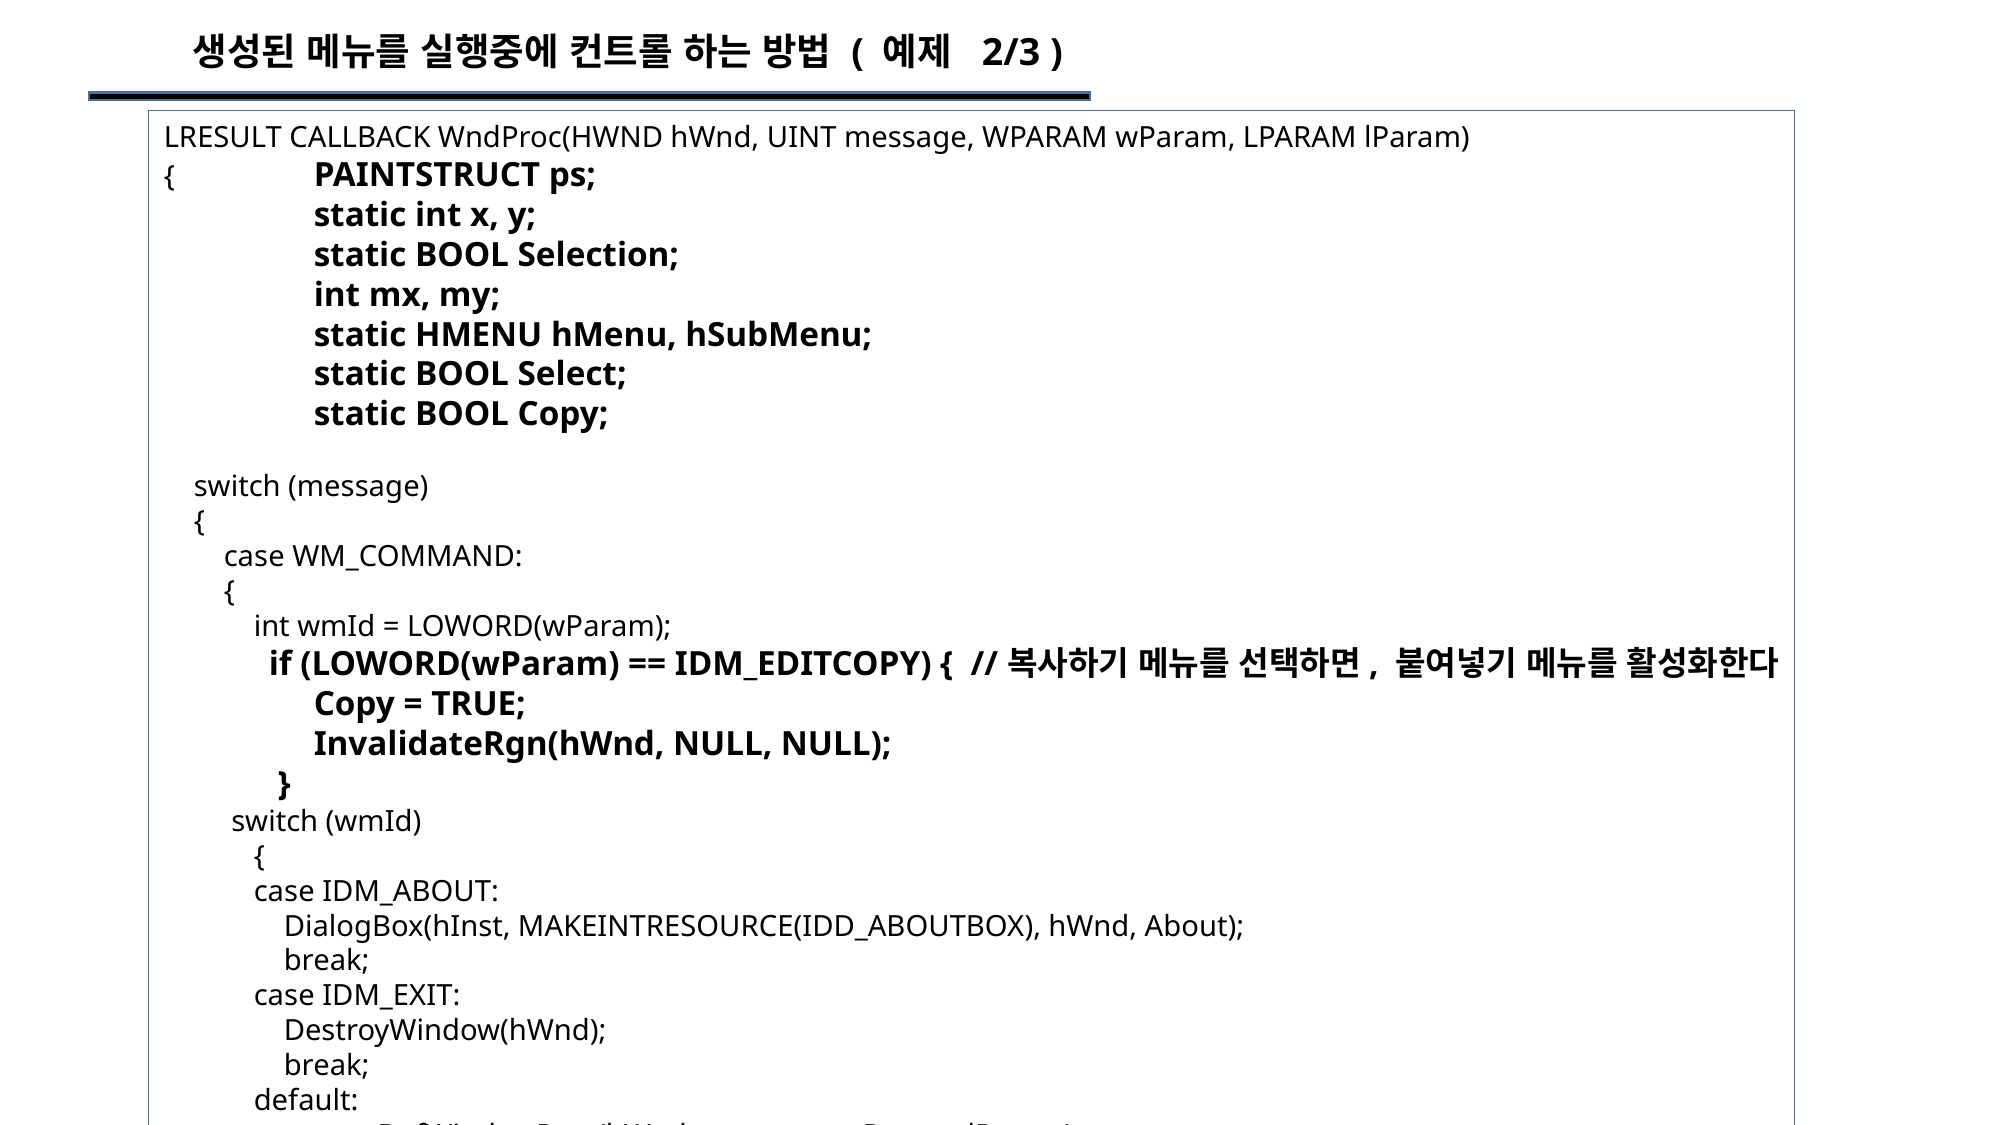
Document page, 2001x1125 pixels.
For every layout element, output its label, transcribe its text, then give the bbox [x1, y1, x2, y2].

text_box [88, 91, 1091, 101]
text_box LRESULT CALLBACK WndProc(HWND hWnd, UINT message, WPARAM wParam, LPARAM lParam) { PAINTSTRUCT ps; static int x, y; static BOOL Selection; int mx, my; static HMENU hMenu, hSubMenu; static BOOL Select; static BOOL Copy; switch (message) { case WM_COMMAND: { int wmId = LOWORD(wParam); if (LOWORD(wParam) == IDM_EDITCOPY) { //복사하기 메뉴를 선택하면, 붙여넣기 메뉴를 활성화한다 Copy = TRUE; InvalidateRgn(hWnd, NULL, NULL); } switch (wmId) { case IDM_ABOUT: DialogBox(hInst, MAKEINTRESOURCE(IDD_ABOUTBOX), hWnd, About); break; case IDM_EXIT: DestroyWindow(hWnd); break; default: return DefWindowProc(hWnd, message, wParam, lParam); } } break; [148, 110, 1795, 1125]
text_box 생성된 메뉴를 실행중에 컨트롤 하는 방법 ( 예제 2/3 ) [178, 21, 1078, 81]
